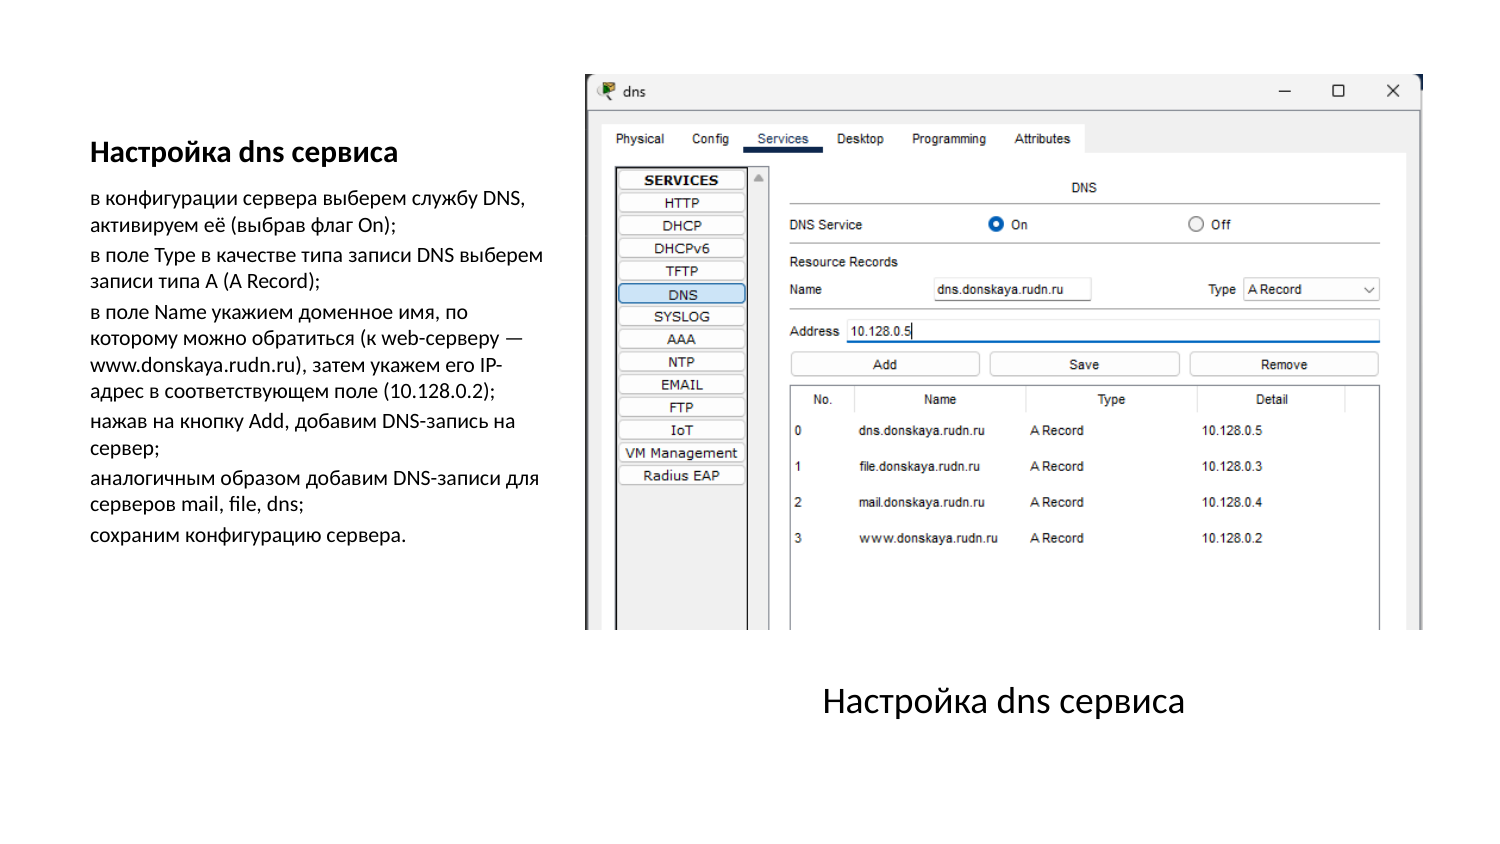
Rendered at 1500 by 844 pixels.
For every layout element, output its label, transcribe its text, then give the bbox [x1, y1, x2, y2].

picture [585, 74, 1424, 630]
text_box Настройка dns сервиса [585, 668, 1423, 753]
title Настройка dns сервиса [75, 33, 569, 176]
list в конфигурации сервера выберем службу DNS, активируем её (выбрав флаг On); в поле Type в качестве типа записи DNS выберем записи типа A (A Record); в поле Name укажием доменное имя, по которому можно обратиться (к web-серверу — www.donskaya.rudn.ru), затем укажем его IP-адрес в соответствующем поле (10.128.0.2); нажав на кнопку Add, добавим DNS-запись на сервер; аналогичным образом добавим DNS-записи для серверов mail, file, dns; сохраним конфигурацию сервера. [75, 176, 569, 754]
